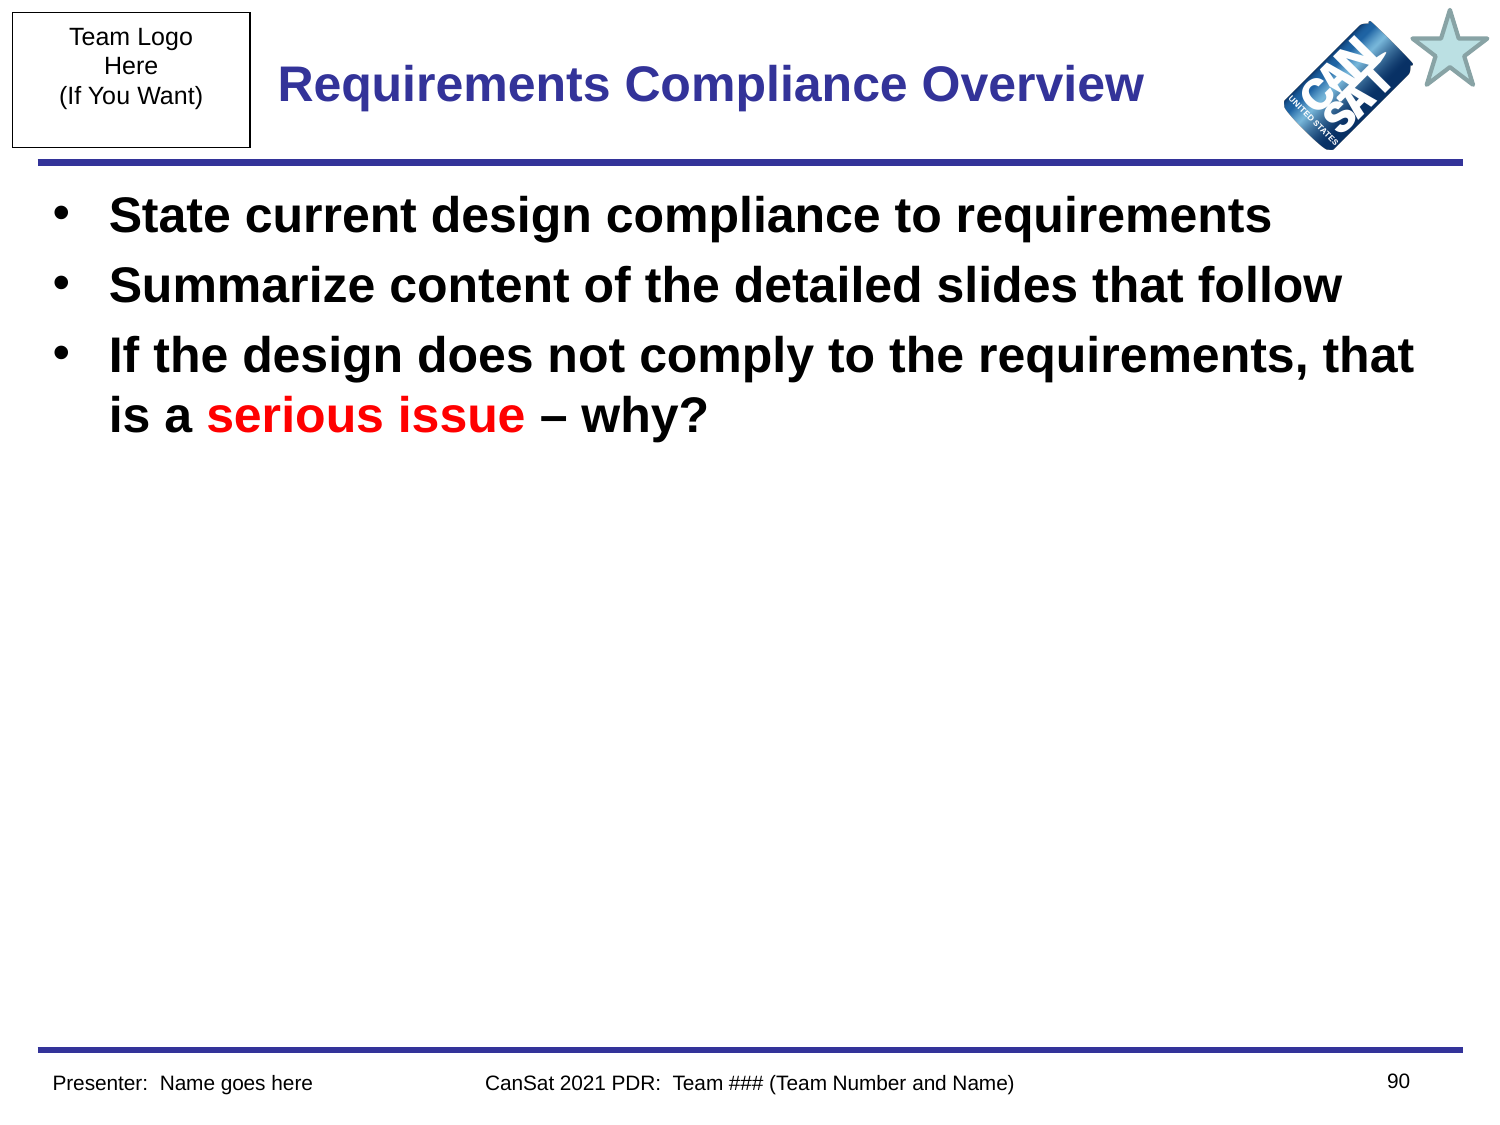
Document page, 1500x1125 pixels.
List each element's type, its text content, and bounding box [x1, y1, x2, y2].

text_box [1412, 9, 1488, 85]
picture [1284, 21, 1413, 150]
title Requirements Compliance Overview [262, 12, 1238, 150]
footer CanSat 2021 PDR: Team ### (Team Number and Name) [450, 1062, 1050, 1103]
text_box Presenter: Name goes here [37, 1062, 413, 1103]
slide_number ‹#› [1312, 1059, 1425, 1100]
list State current design compliance to requirements Summarize content of the detailed slides that follow If the design does not comply to the requirements, that is a serious issue – why? [37, 174, 1463, 1025]
